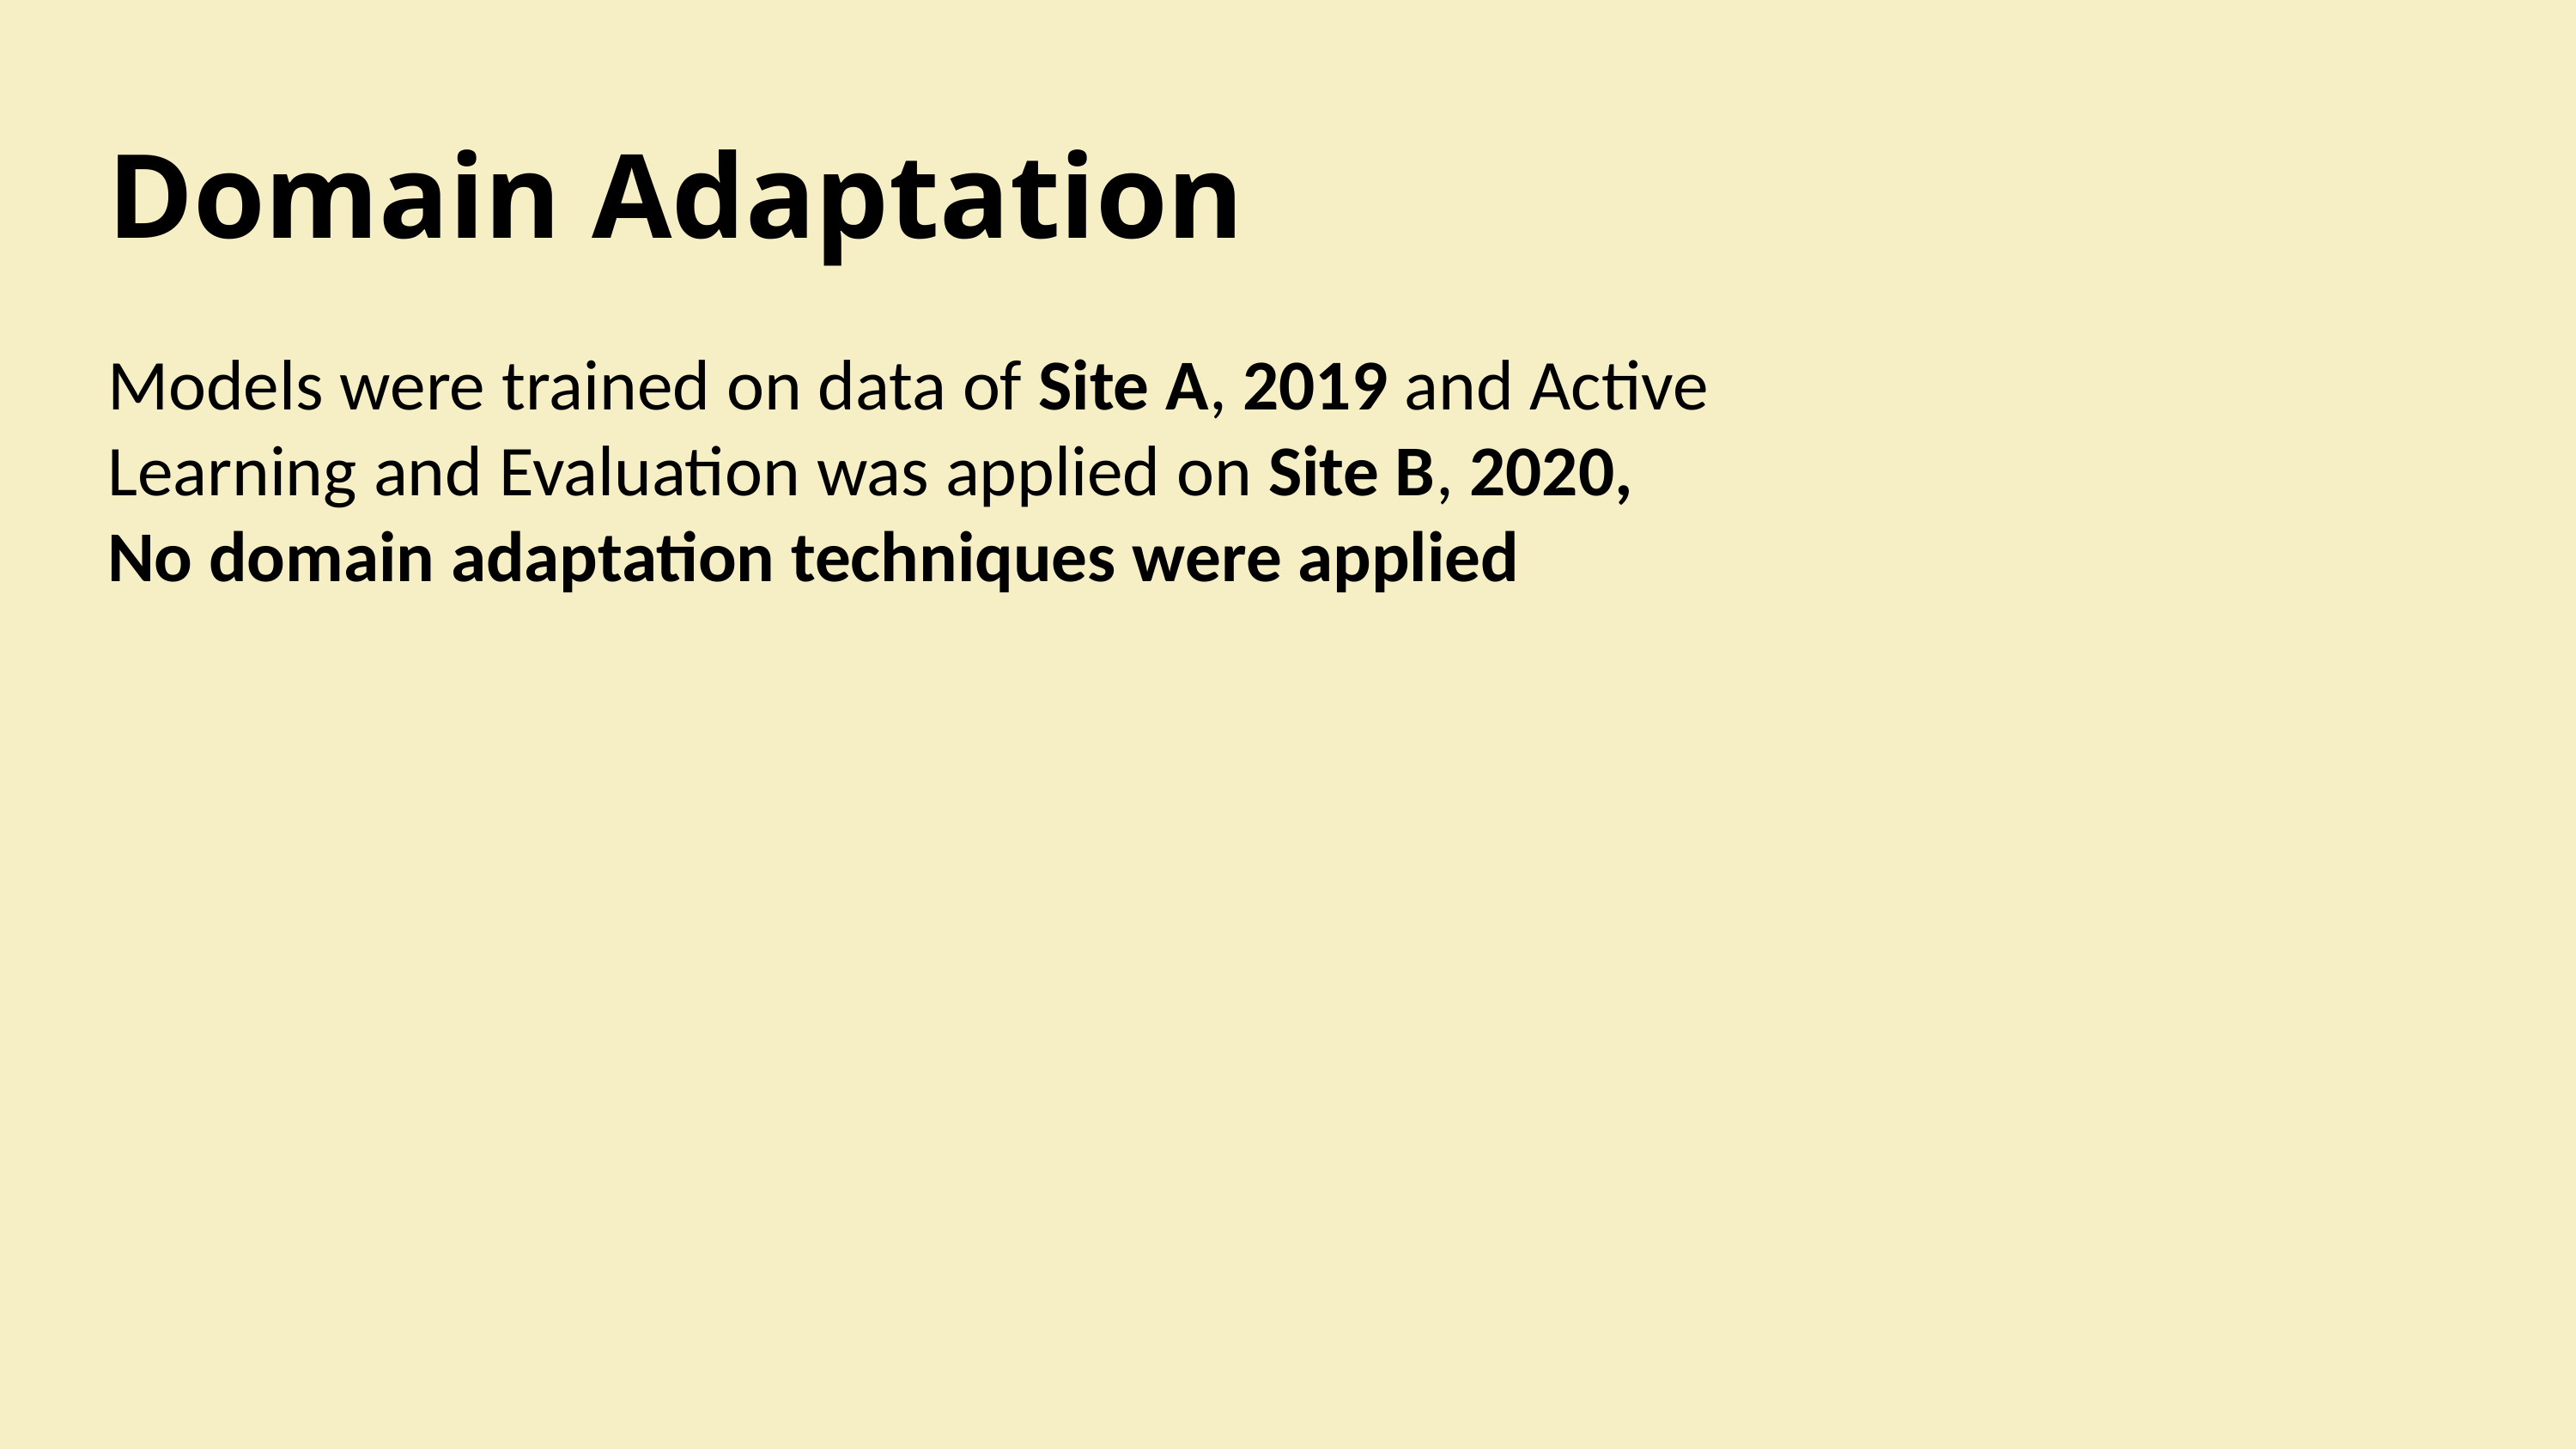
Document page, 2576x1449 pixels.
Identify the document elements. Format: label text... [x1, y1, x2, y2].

text_box Domain Adaptation [106, 99, 2287, 262]
text_box Models were trained on data of Site A, 2019 and Active Learning and Evaluation was applied on Site B, 2020, No domain adaptation techniques were applied [107, 337, 1889, 596]
